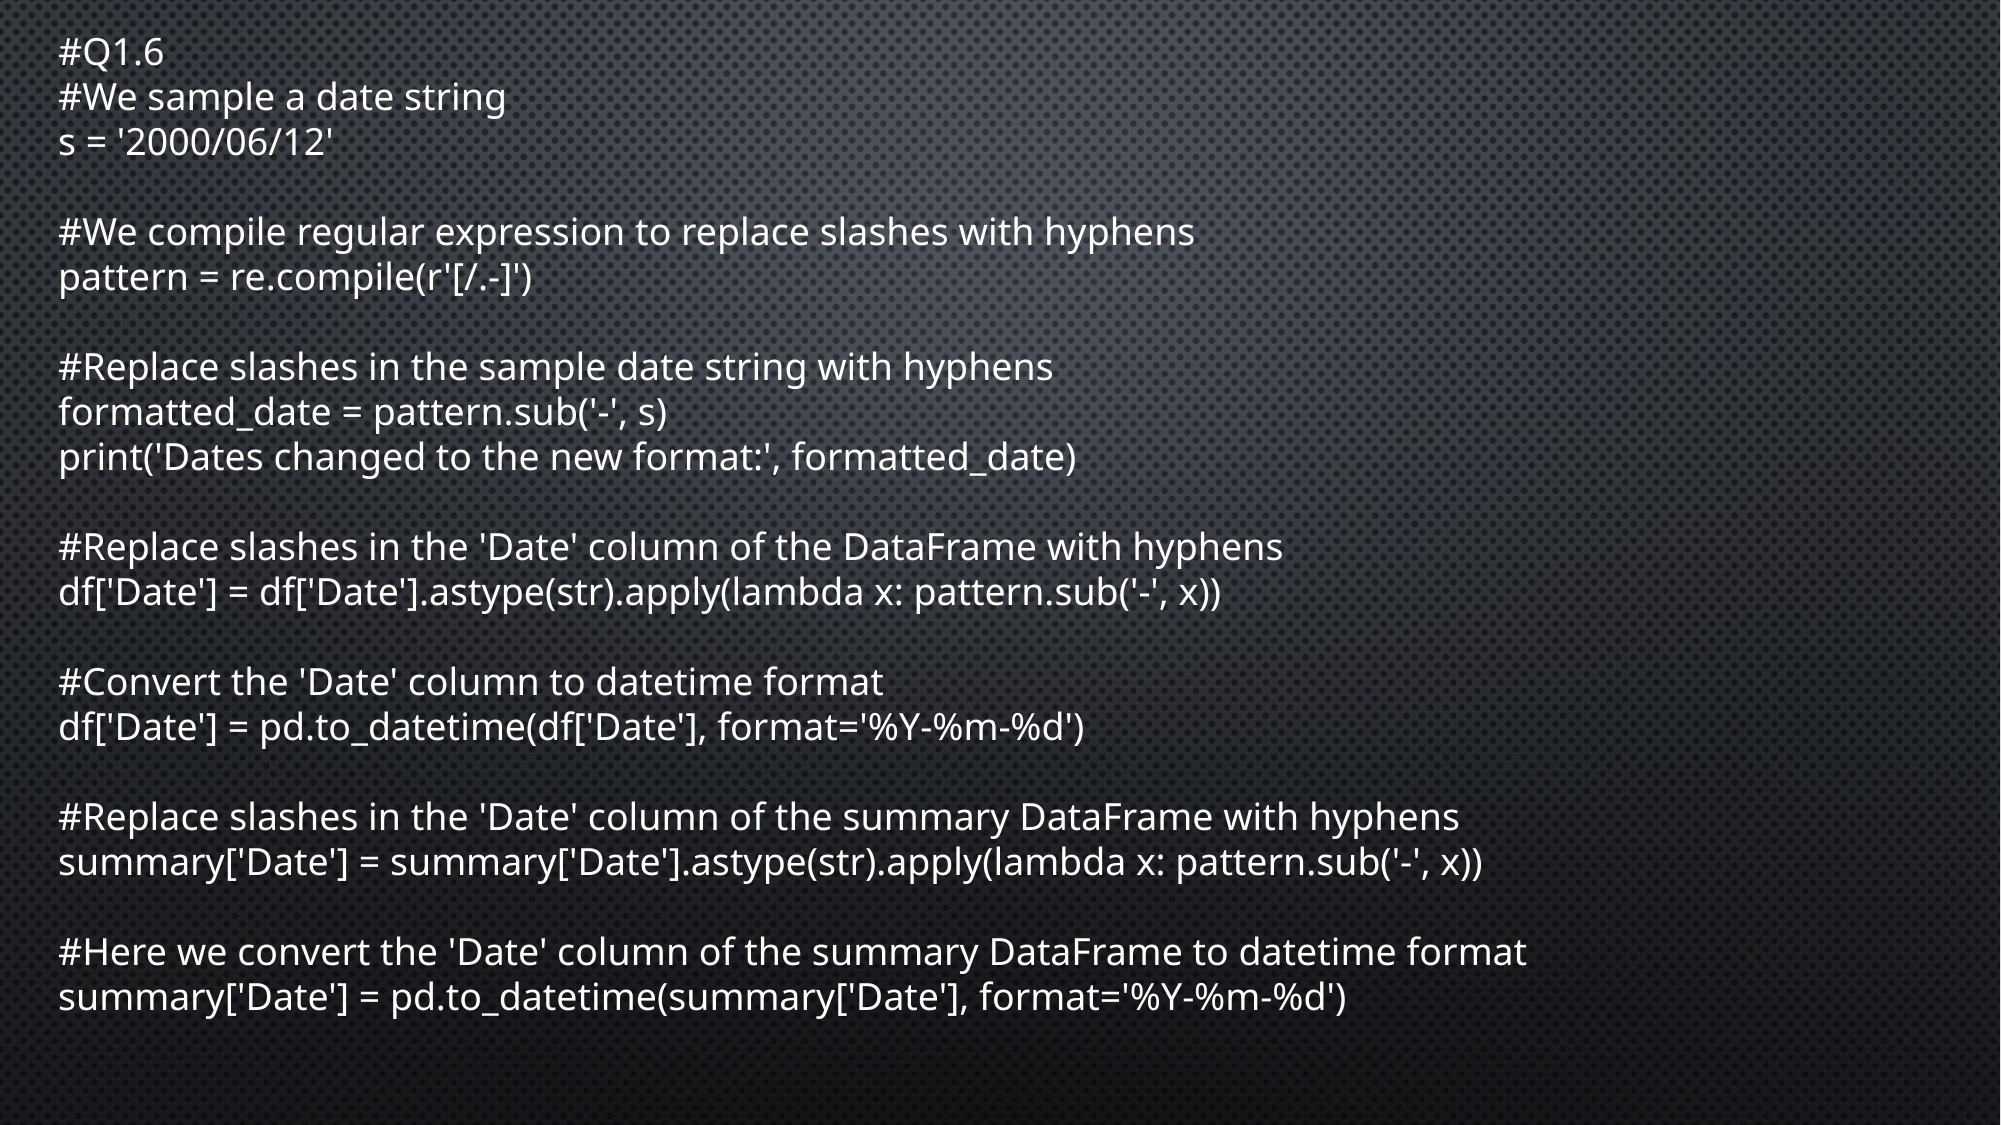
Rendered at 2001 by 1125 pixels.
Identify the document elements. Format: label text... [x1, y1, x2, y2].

text_box #Q1.6 #We sample a date string s = '2000/06/12' #We compile regular expression to replace slashes with hyphens pattern = re.compile(r'[/.-]') #Replace slashes in the sample date string with hyphens formatted_date = pattern.sub('-', s) print('Dates changed to the new format:', formatted_date) #Replace slashes in the 'Date' column of the DataFrame with hyphens df['Date'] = df['Date'].astype(str).apply(lambda x: pattern.sub('-', x)) #Convert the 'Date' column to datetime format df['Date'] = pd.to_datetime(df['Date'], format='%Y-%m-%d') #Replace slashes in the 'Date' column of the summary DataFrame with hyphens summary['Date'] = summary['Date'].astype(str).apply(lambda x: pattern.sub('-', x)) #Here we convert the 'Date' column of the summary DataFrame to datetime format summary['Date'] = pd.to_datetime(summary['Date'], format='%Y-%m-%d') [43, 20, 1933, 1116]
